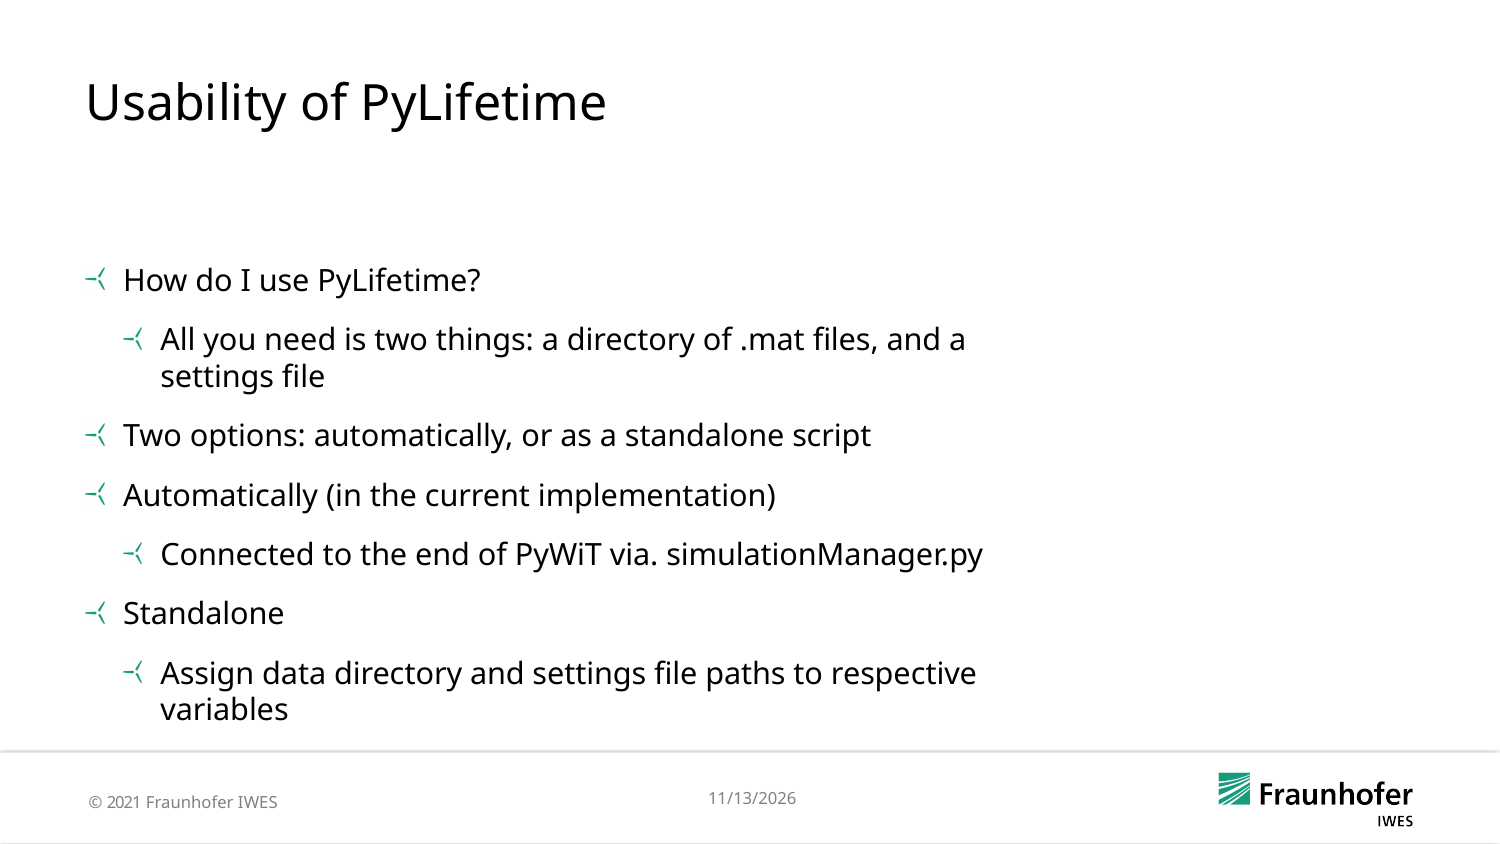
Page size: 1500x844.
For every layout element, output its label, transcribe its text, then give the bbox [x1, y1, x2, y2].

picture [85, 482, 105, 505]
picture [123, 542, 142, 564]
picture [1217, 771, 1414, 828]
picture [85, 267, 105, 290]
picture [85, 423, 105, 446]
picture [123, 660, 142, 683]
picture [85, 601, 105, 624]
picture [123, 327, 142, 350]
list How do I use PyLifetime? All you need is two things: a directory of .mat files, and a settings file Two options: automatically, or as a standalone script Automatically (in the current implementation) Connected to the end of PyWiT via. simulationManager.py Standalone Assign data directory and settings file paths to respective variables [70, 253, 998, 753]
list Usability of PyLifetime [70, 63, 1430, 134]
